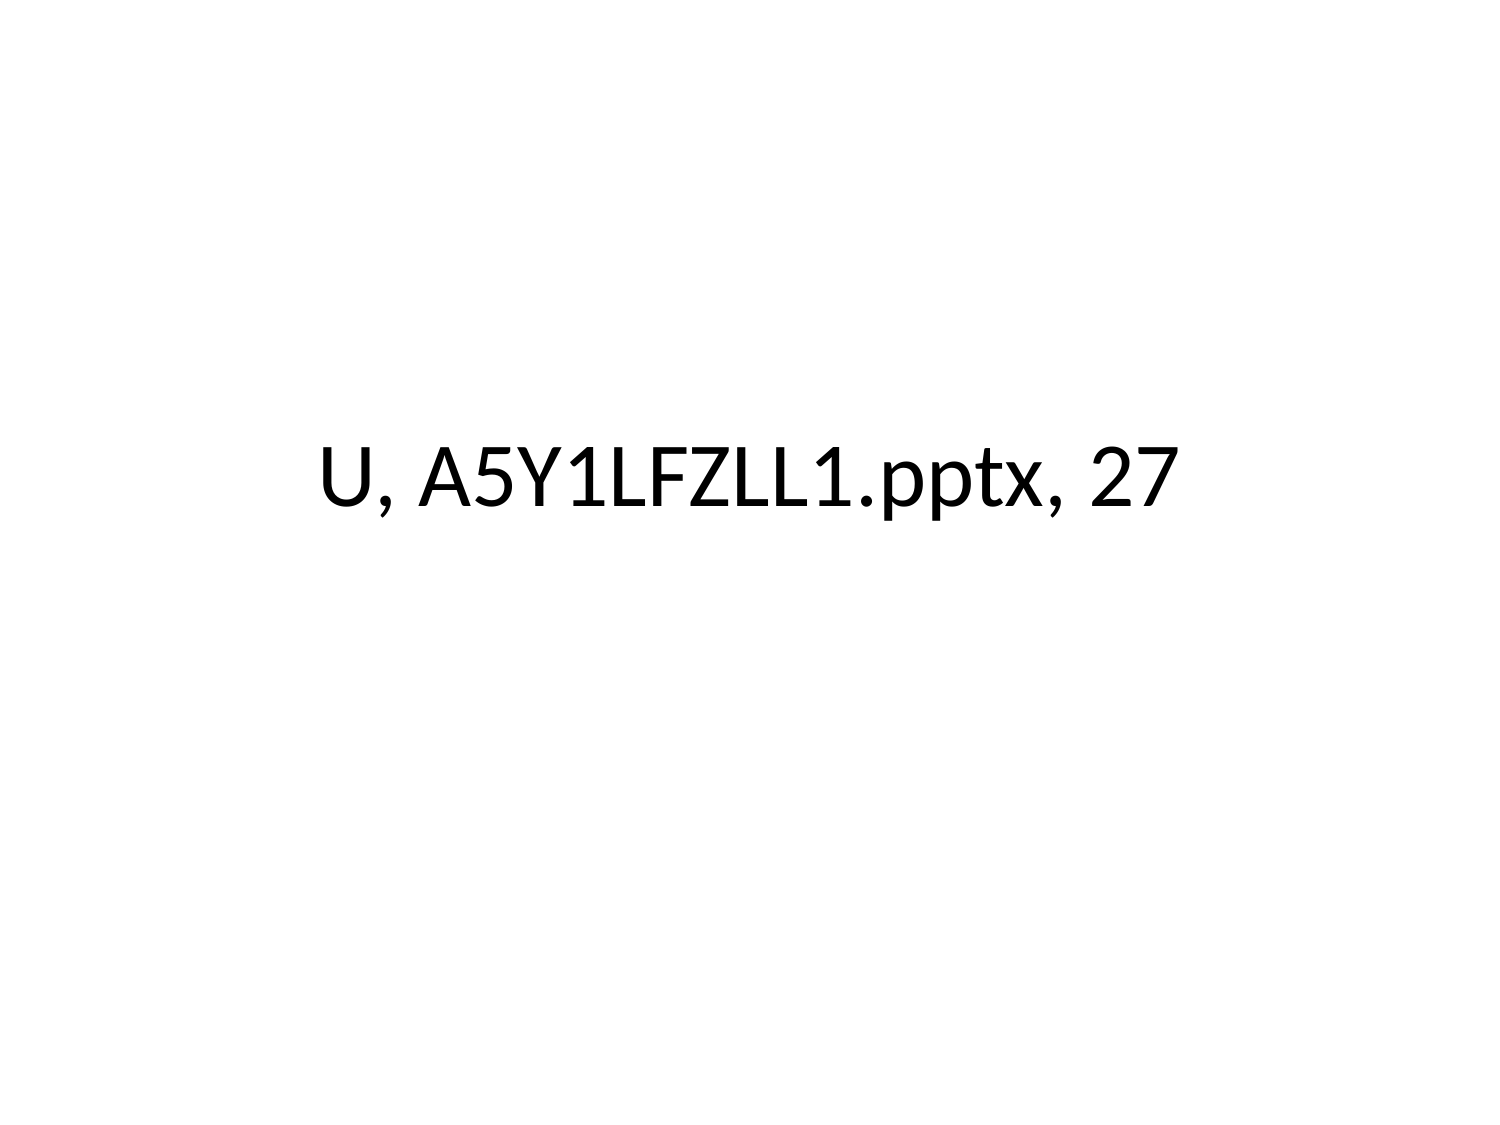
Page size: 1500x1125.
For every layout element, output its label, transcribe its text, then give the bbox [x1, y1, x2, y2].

title U, A5Y1LFZLL1.pptx, 27 [112, 349, 1388, 591]
